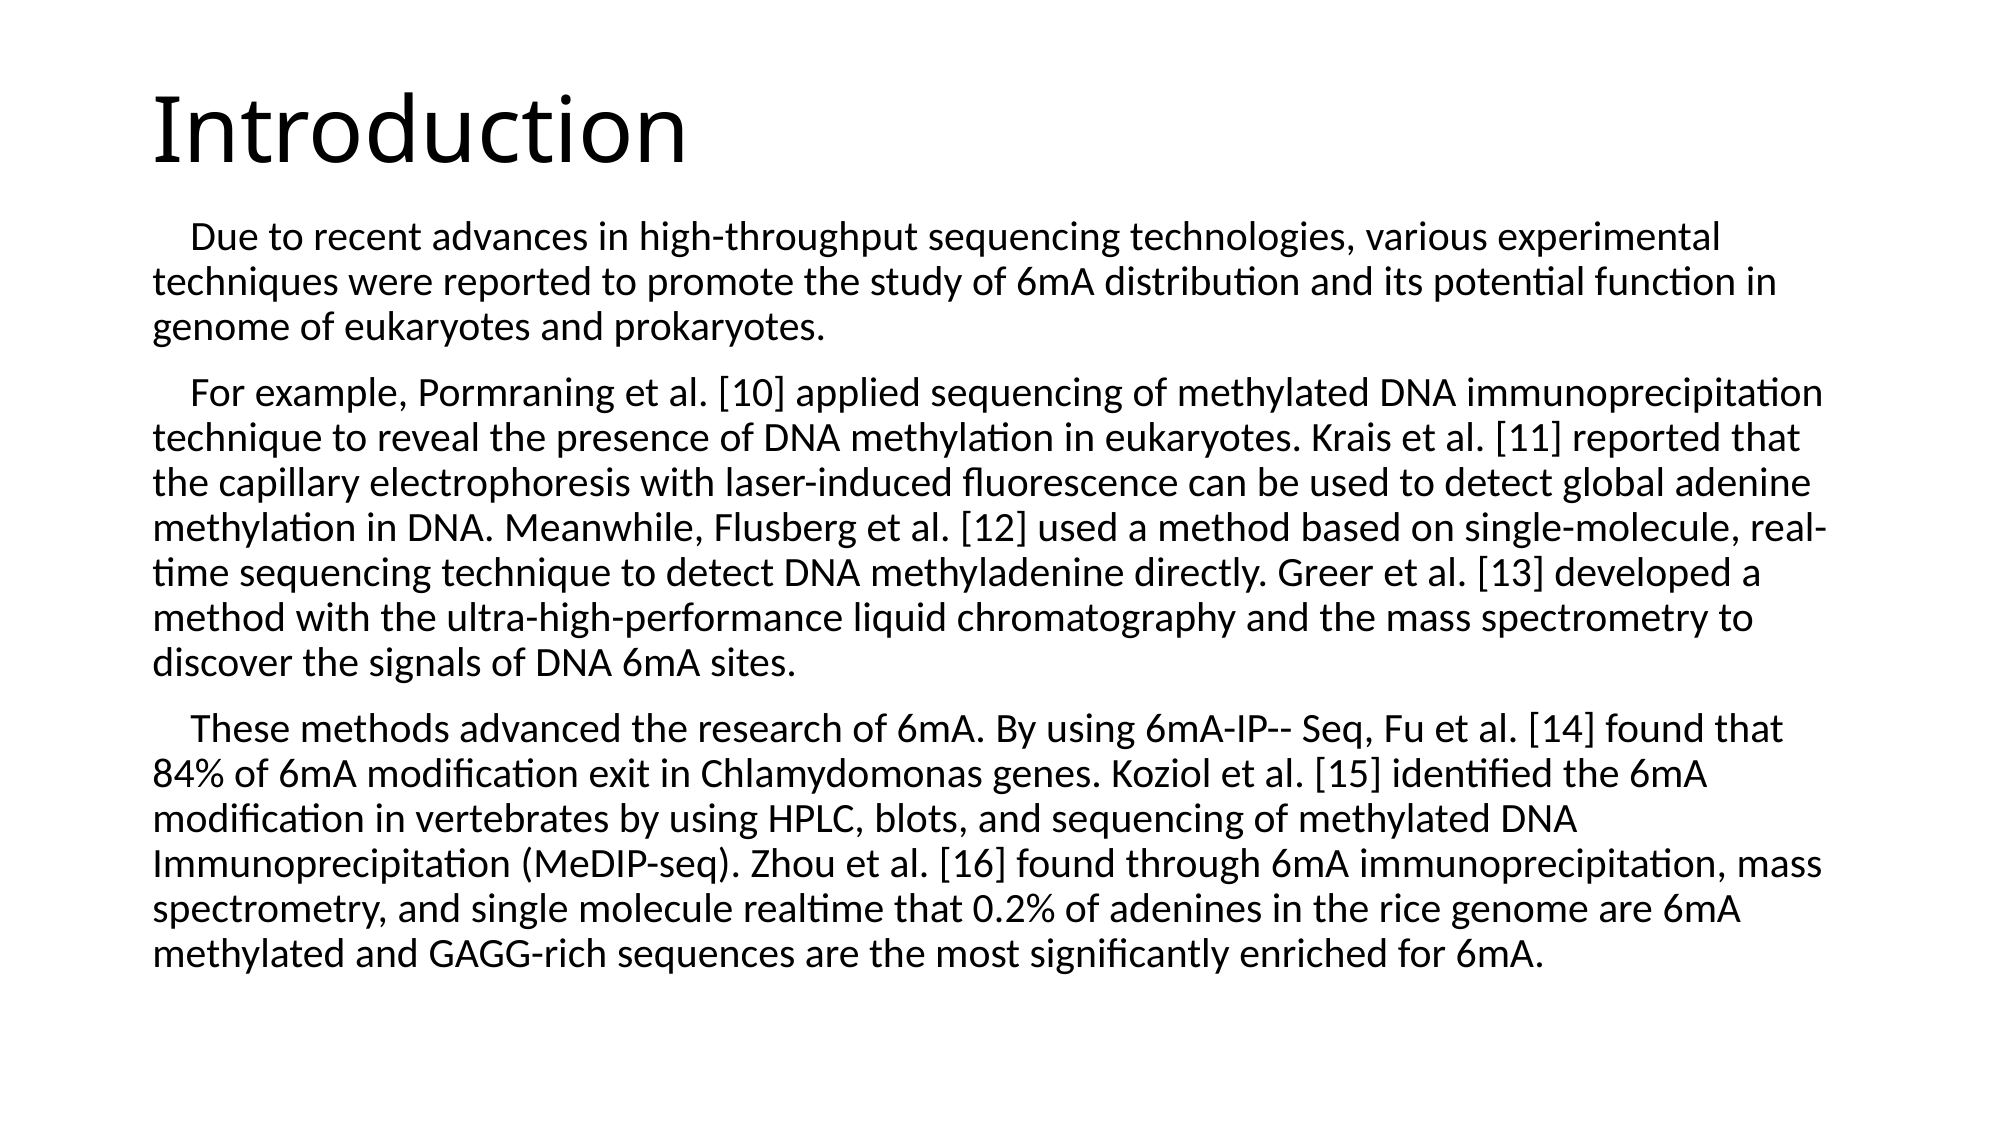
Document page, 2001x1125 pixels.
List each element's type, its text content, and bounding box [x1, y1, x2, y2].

list Due to recent advances in high-throughput sequencing technologies, various experimental techniques were reported to promote the study of 6mA distribution and its potential function in genome of eukaryotes and prokaryotes. For example, Pormraning et al. [10] applied sequencing of methylated DNA immunoprecipitation technique to reveal the presence of DNA methylation in eukaryotes. Krais et al. [11] reported that the capillary electrophoresis with laser-induced fluorescence can be used to detect global adenine methylation in DNA. Meanwhile, Flusberg et al. [12] used a method based on single-molecule, real-time sequencing technique to detect DNA methyladenine directly. Greer et al. [13] developed a method with the ultra-high-performance liquid chromatography and the mass spectrometry to discover the signals of DNA 6mA sites. These methods advanced the research of 6mA. By using 6mA-IP-- Seq, Fu et al. [14] found that 84% of 6mA modification exit in Chlamydomonas genes. Koziol et al. [15] identified the 6mA modification in vertebrates by using HPLC, blots, and sequencing of methylated DNA Immunoprecipitation (MeDIP-seq). Zhou et al. [16] found through 6mA immunoprecipitation, mass spectrometry, and single molecule realtime that 0.2% of adenines in the rice genome are 6mA methylated and GAGG-rich sequences are the most significantly enriched for 6mA. [137, 206, 1863, 1040]
title Introduction [137, 59, 1863, 206]
